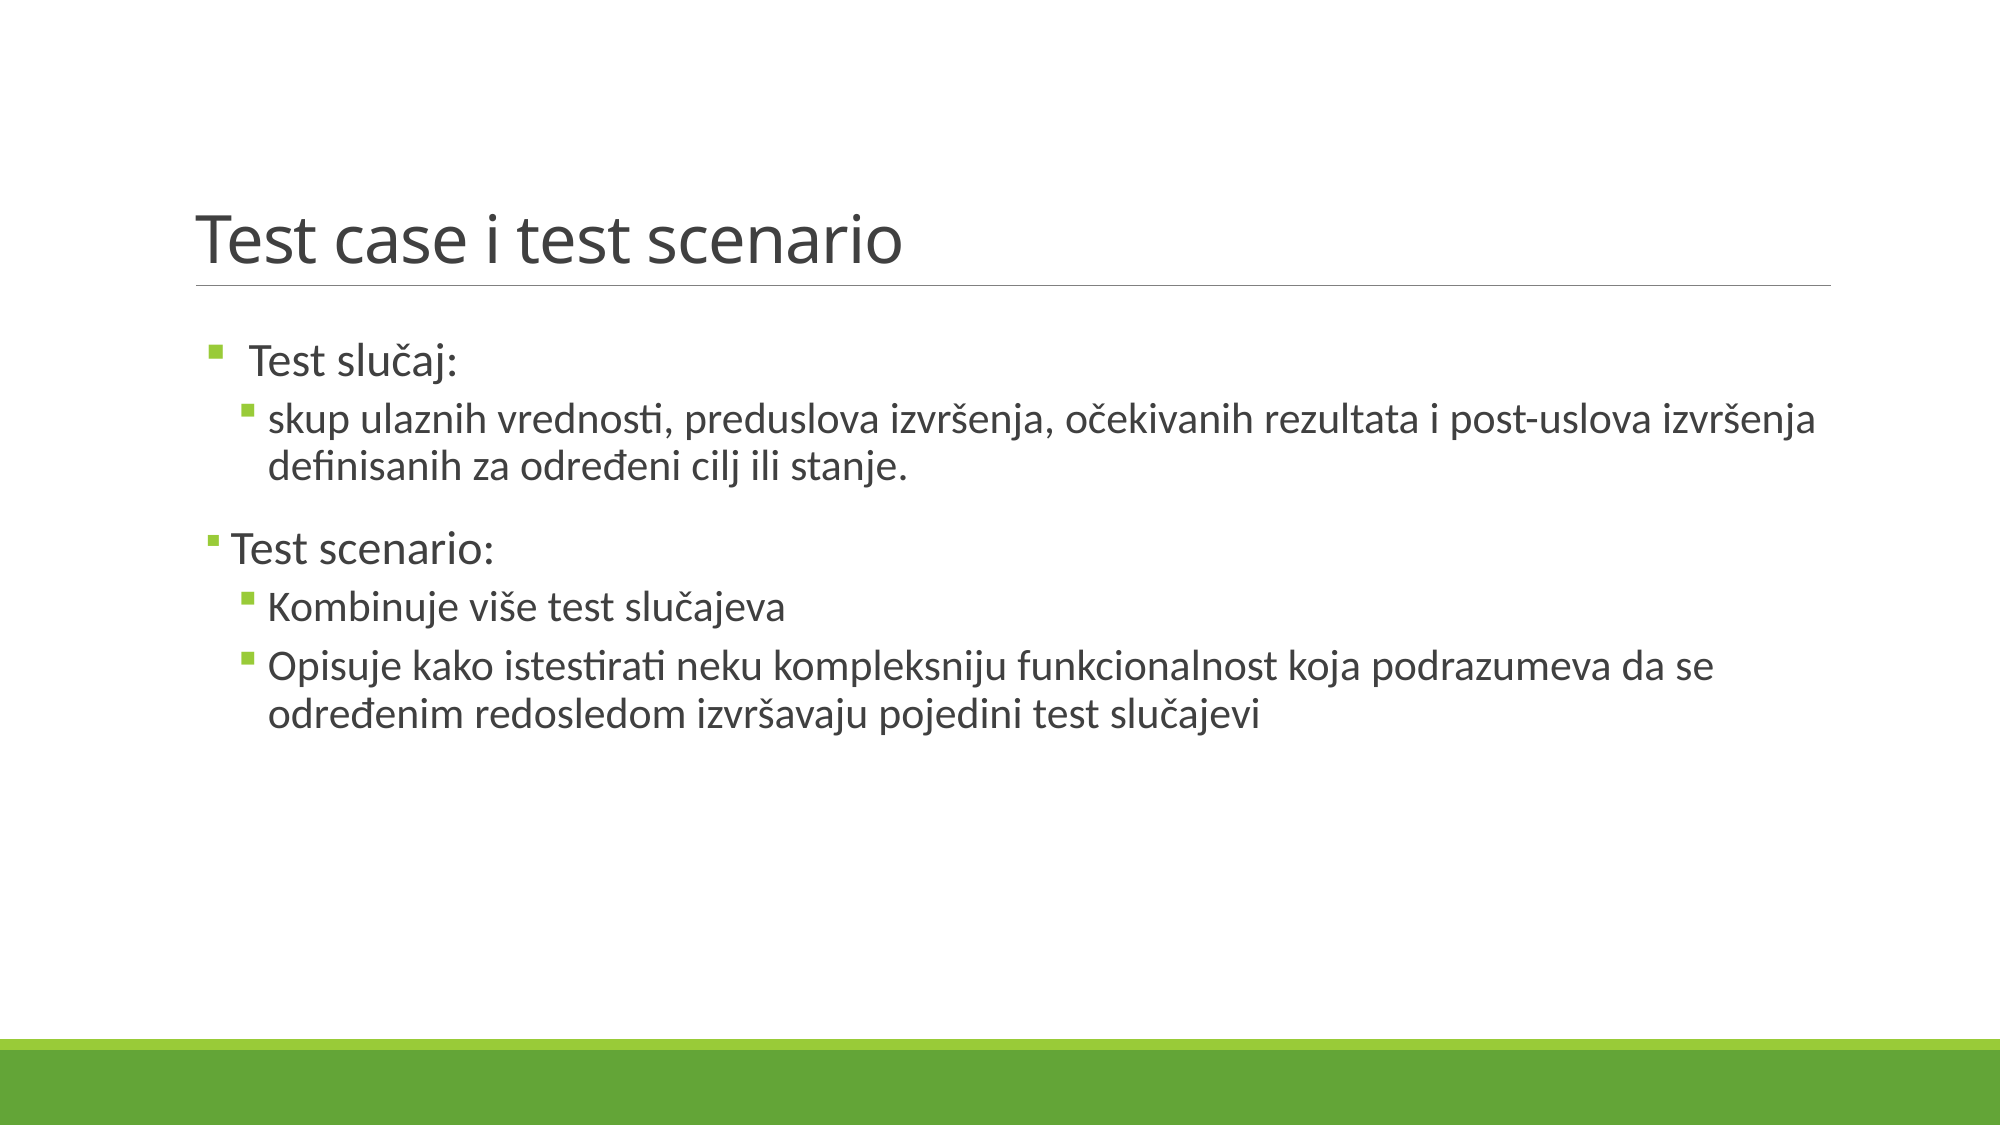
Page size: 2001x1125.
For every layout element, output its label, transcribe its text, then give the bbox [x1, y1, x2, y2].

title Test case i test scenario [180, 47, 1830, 285]
list [180, 302, 1830, 963]
text_box Test slučaj: skup ulaznih vrednosti, preduslova izvršenja, očekivanih rezultata i post-uslova izvršenja definisanih za određeni cilj ili stanje. Test scenario: Kombinuje više test slučajeva Opisuje kako istestirati neku kompleksniju funkcionalnost koja podrazumeva da se određenim redosledom izvršavaju pojedini test slučajevi [204, 327, 1855, 988]
